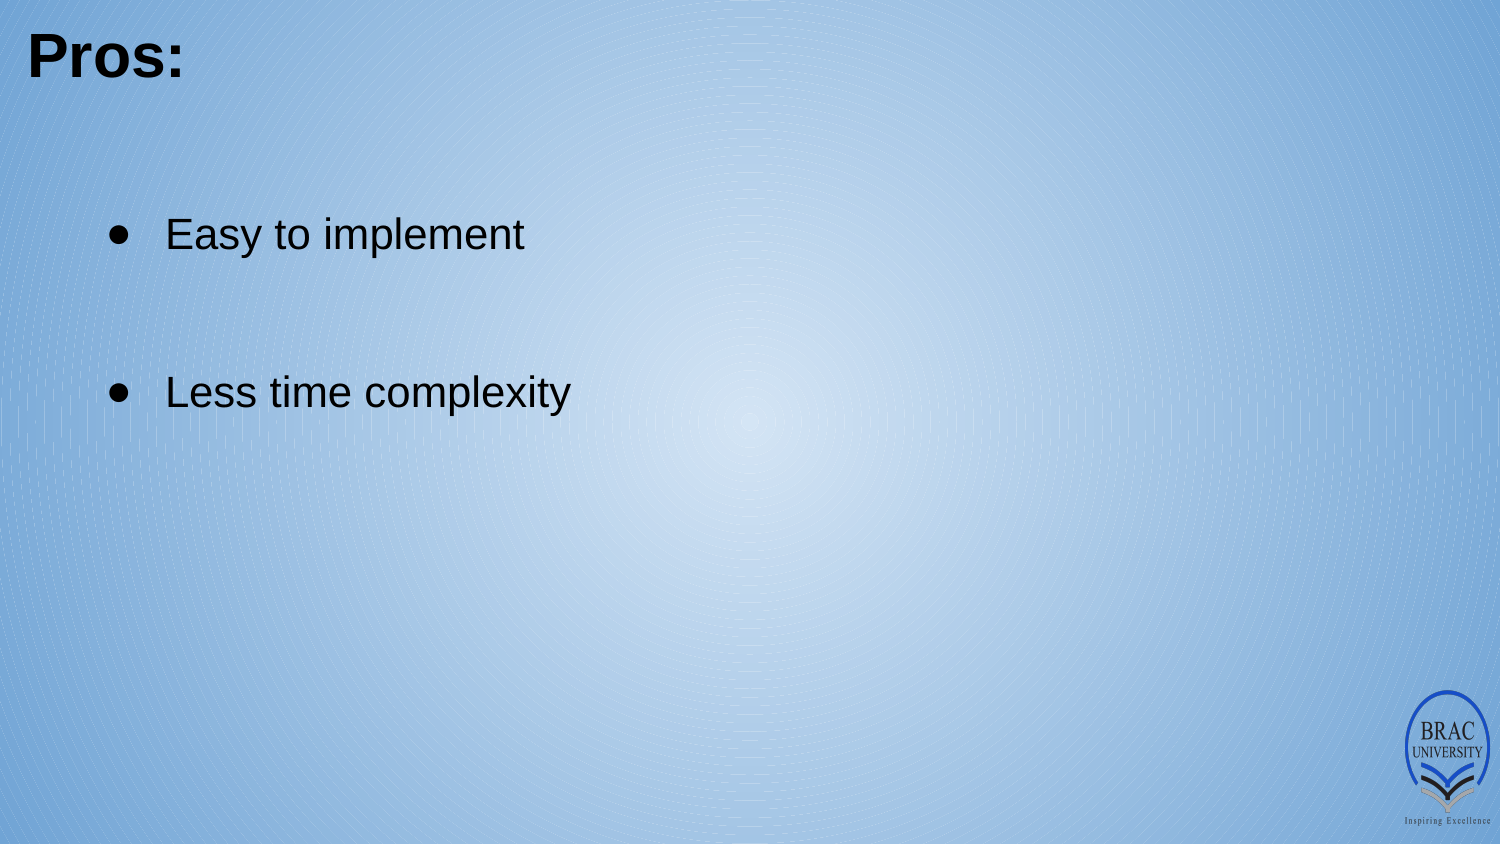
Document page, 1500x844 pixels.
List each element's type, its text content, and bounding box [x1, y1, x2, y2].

picture [1395, 680, 1500, 836]
text_box Pros: [12, 0, 1325, 105]
text_box Easy to implement Less time complexity [75, 191, 1146, 432]
